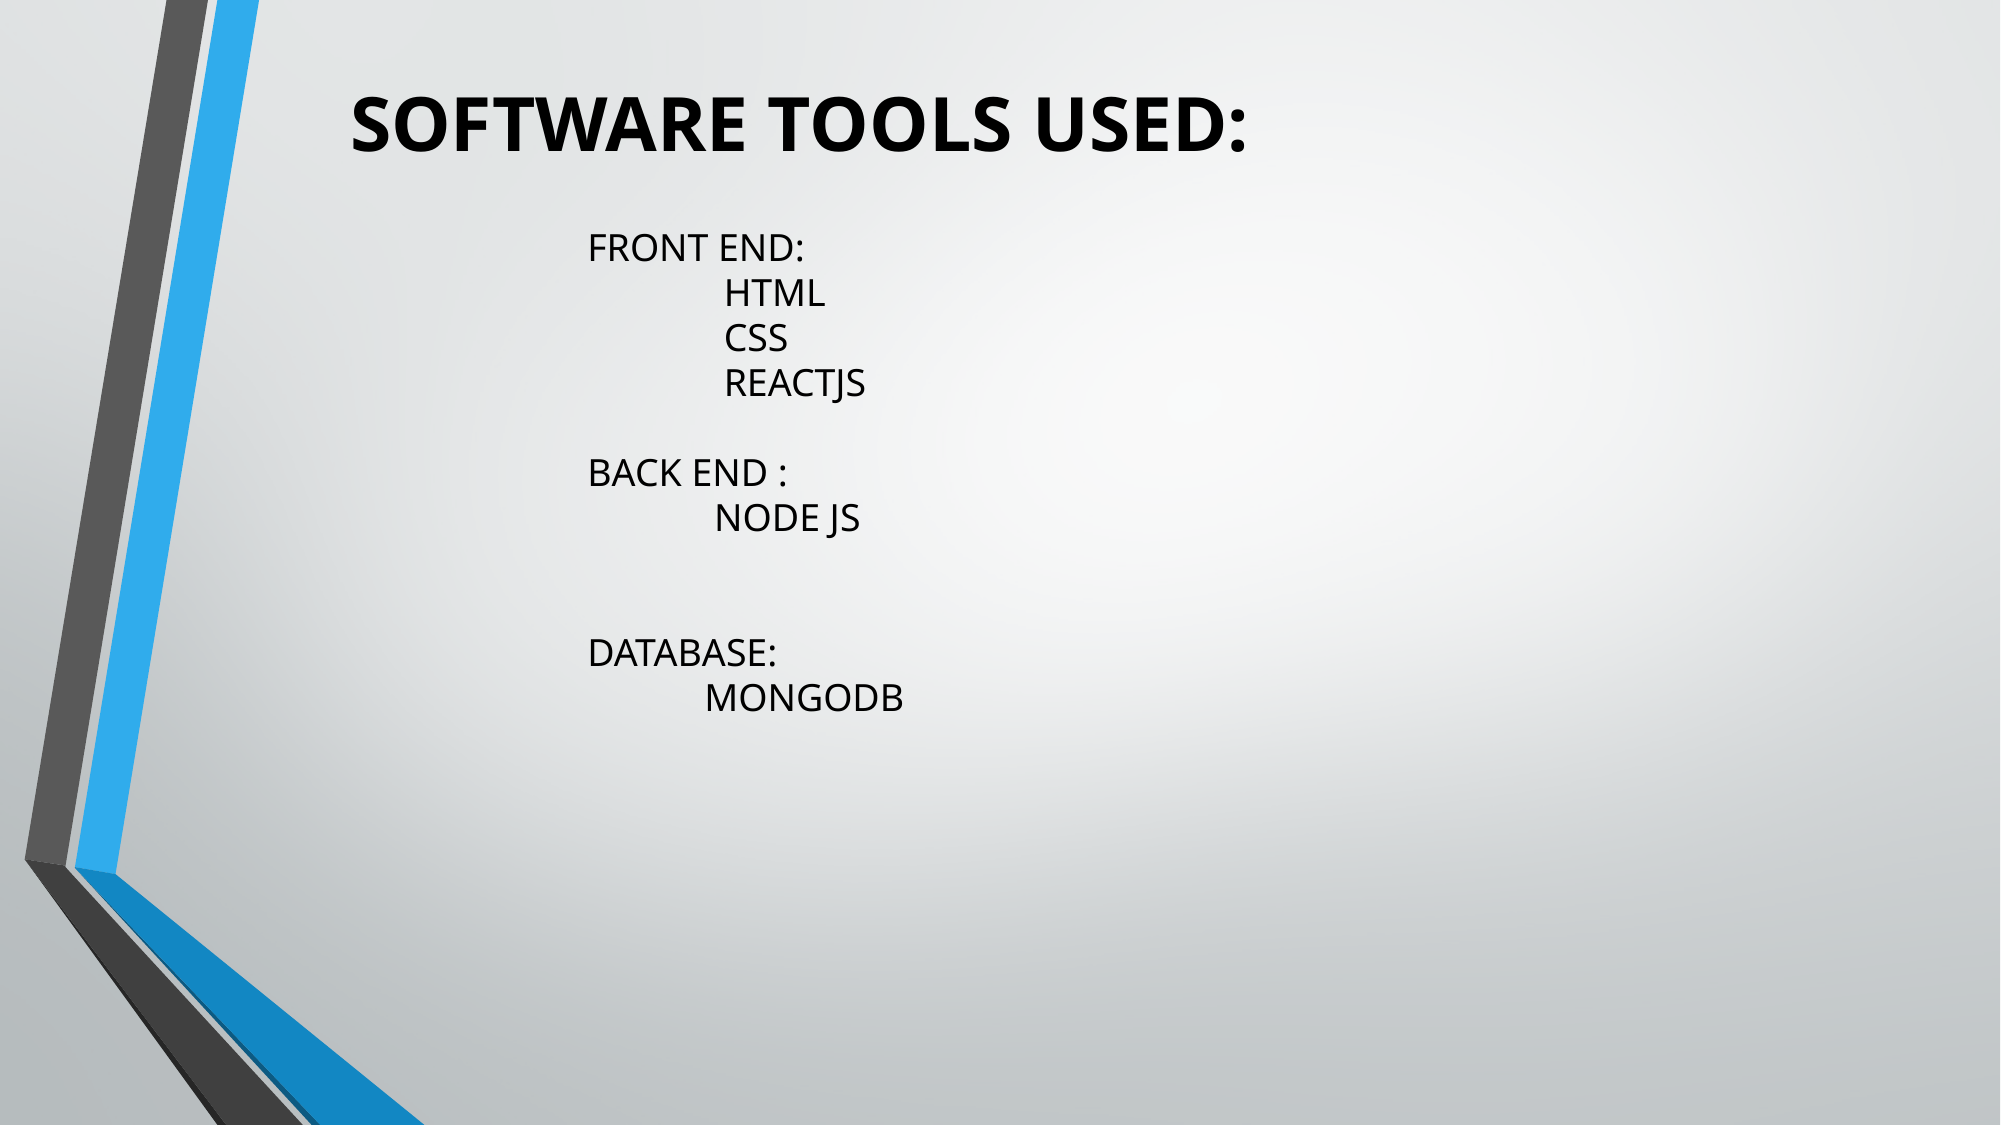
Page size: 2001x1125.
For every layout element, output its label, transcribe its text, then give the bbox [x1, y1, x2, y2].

text_box SOFTWARE TOOLS USED: [335, 69, 1278, 174]
text_box FRONT END: HTML CSS REACTJS BACK END : NODE JS DATABASE: MONGODB [572, 216, 1479, 726]
